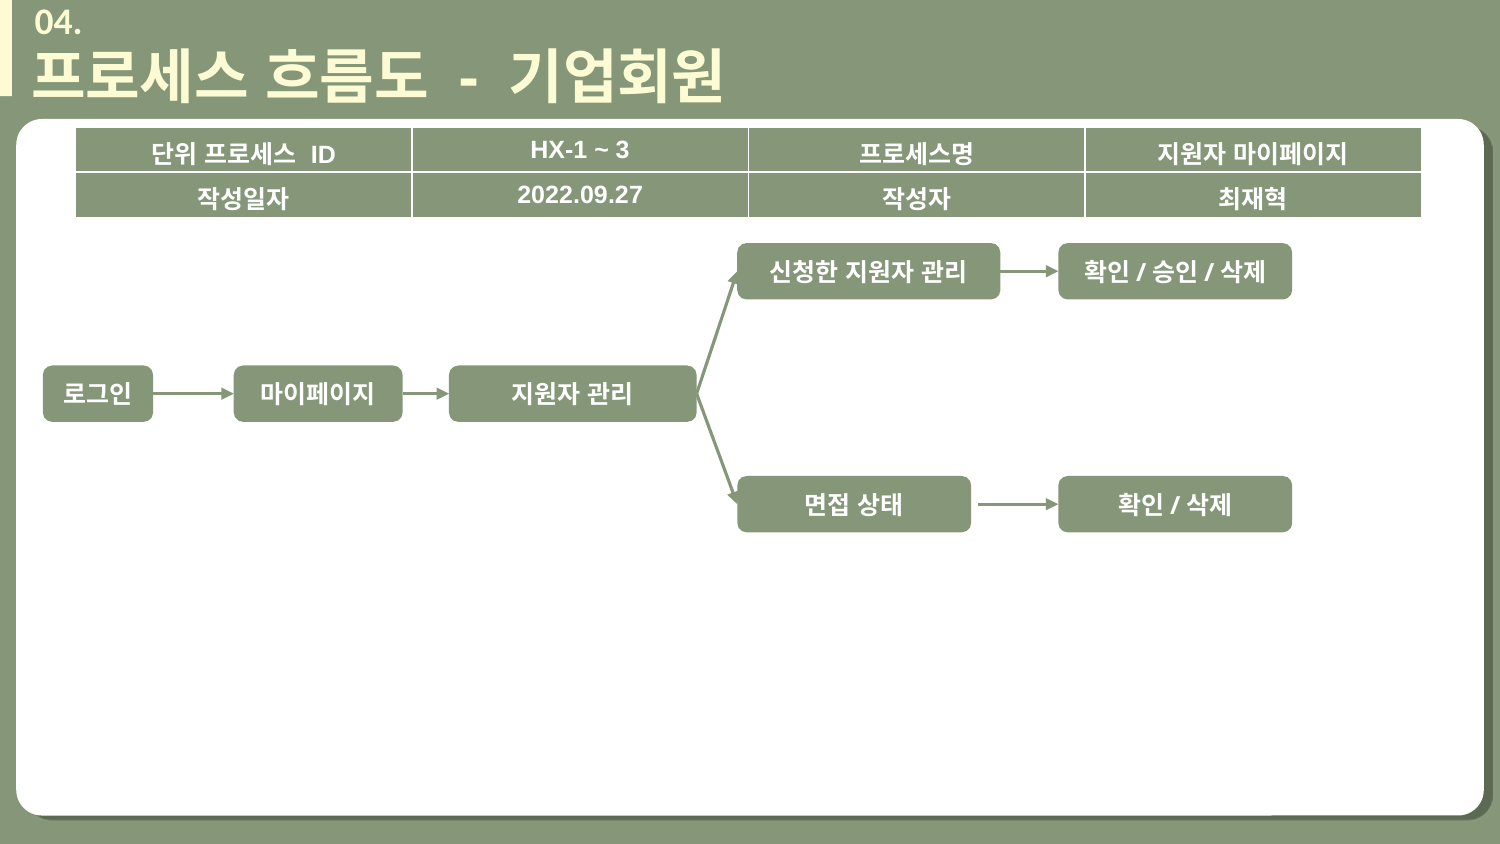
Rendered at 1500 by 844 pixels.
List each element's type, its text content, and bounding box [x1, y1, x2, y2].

table_header HX-1 ~ 3 [413, 128, 748, 171]
table_cell 작성자 [749, 173, 1084, 217]
table_header 단위 프로세스 ID [76, 128, 411, 171]
text_box 마이페이지 [232, 364, 404, 423]
table_cell 2022.09.27 [413, 173, 748, 217]
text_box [655, 312, 779, 353]
text_box 면접 상태 [736, 474, 973, 534]
text_box [0, 0, 13, 97]
table_header 프로세스명 [749, 128, 1084, 171]
text_box 로그인 [41, 364, 155, 423]
text_box 04. [19, 0, 98, 49]
text_box 단위 프로세스 ID [15, 117, 1485, 817]
text_box 프로세스 흐름도 - 기업회원 [16, 31, 889, 118]
text_box 확인/삭제 [1057, 474, 1294, 534]
text_box 확인/승인/삭제 [1057, 242, 1294, 301]
table_header 지원자 마이페이지 [1086, 128, 1421, 171]
table_cell 작성일자 [76, 173, 411, 217]
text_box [661, 428, 773, 470]
text_box 신청한 지원자 관리 [736, 242, 1002, 301]
table_cell 최재혁 [1086, 173, 1421, 217]
text_box 지원자 관리 [447, 364, 698, 423]
